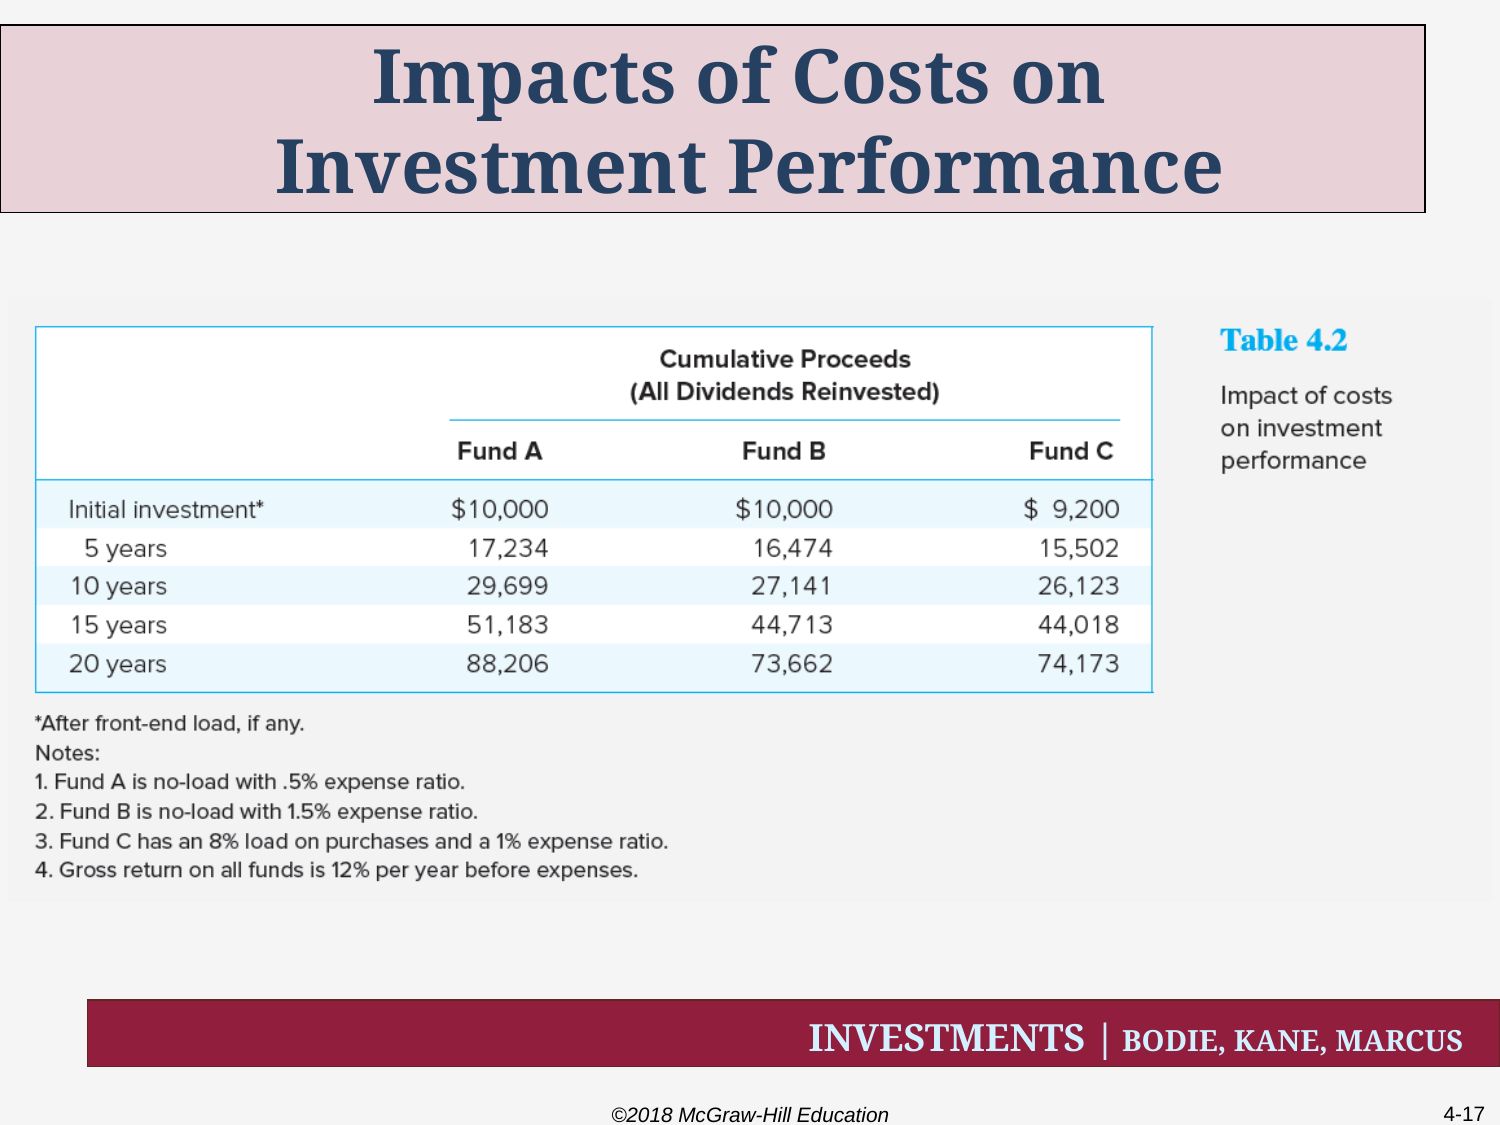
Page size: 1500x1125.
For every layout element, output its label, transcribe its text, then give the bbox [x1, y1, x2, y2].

footer ©2018 McGraw-Hill Education [496, 1102, 1004, 1125]
title Impacts of Costs on Investment Performance [75, 12, 1425, 226]
slide_number 4-17 [1162, 1102, 1500, 1125]
picture [8, 299, 1492, 902]
